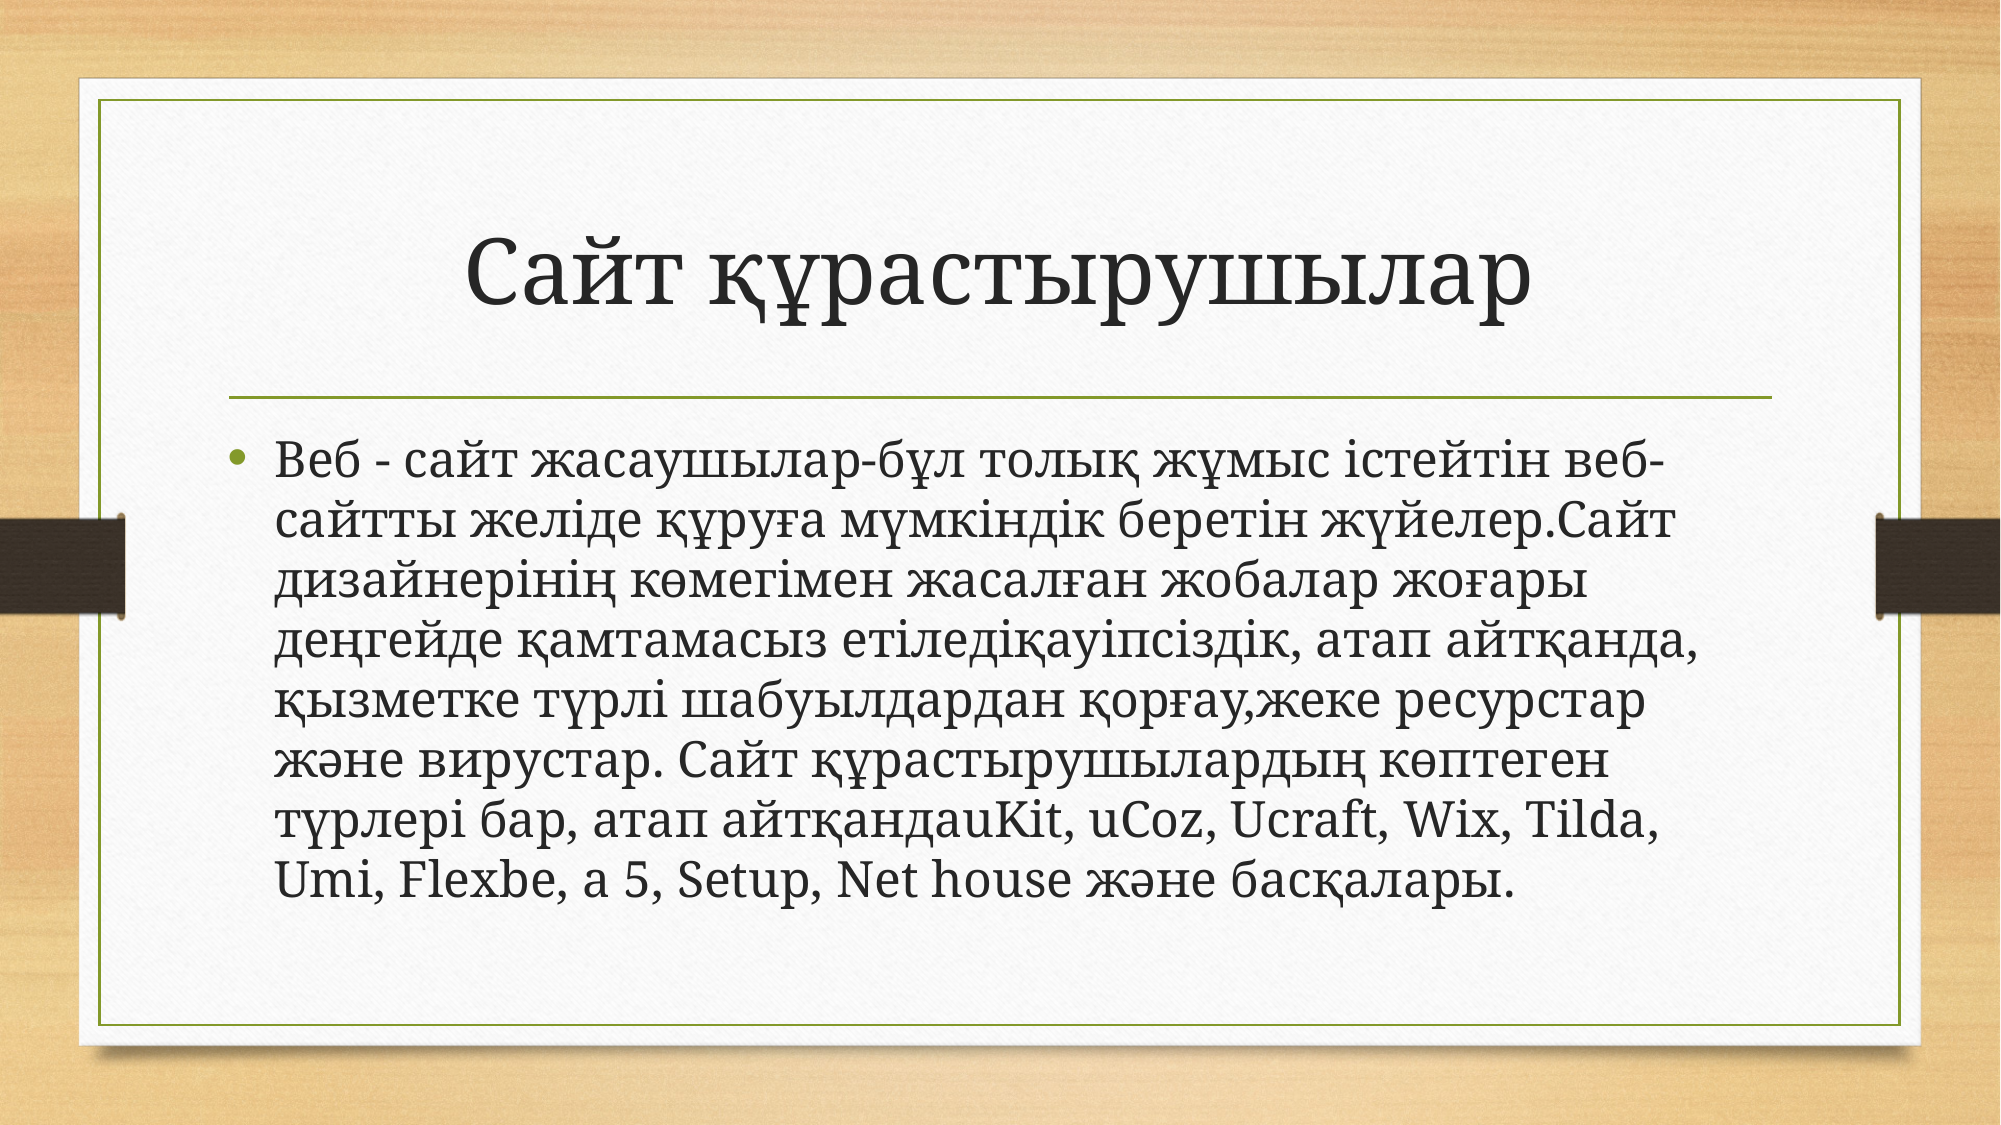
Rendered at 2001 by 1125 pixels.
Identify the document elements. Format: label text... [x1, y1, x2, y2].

title Сайт құрастырушылар [212, 161, 1788, 375]
list Веб - сайт жасаушылар-бұл толық жұмыс істейтін веб-сайтты желіде құруға мүмкіндік беретін жүйелер.Сайт дизайнерінің көмегімен жасалған жобалар жоғары деңгейде қамтамасыз етіледіқауіпсіздік, атап айтқанда, қызметке түрлі шабуылдардан қорғау,жеке ресурстар және вирустар. Сайт құрастырушылардың көптеген түрлері бар, атап айтқандаuKit, uCoz, Ucraft, Wix, Tilda, Umi, Flexbe, a 5, Setup, Net house және басқалары. [212, 419, 1788, 964]
picture [0, 0, 2001, 1125]
